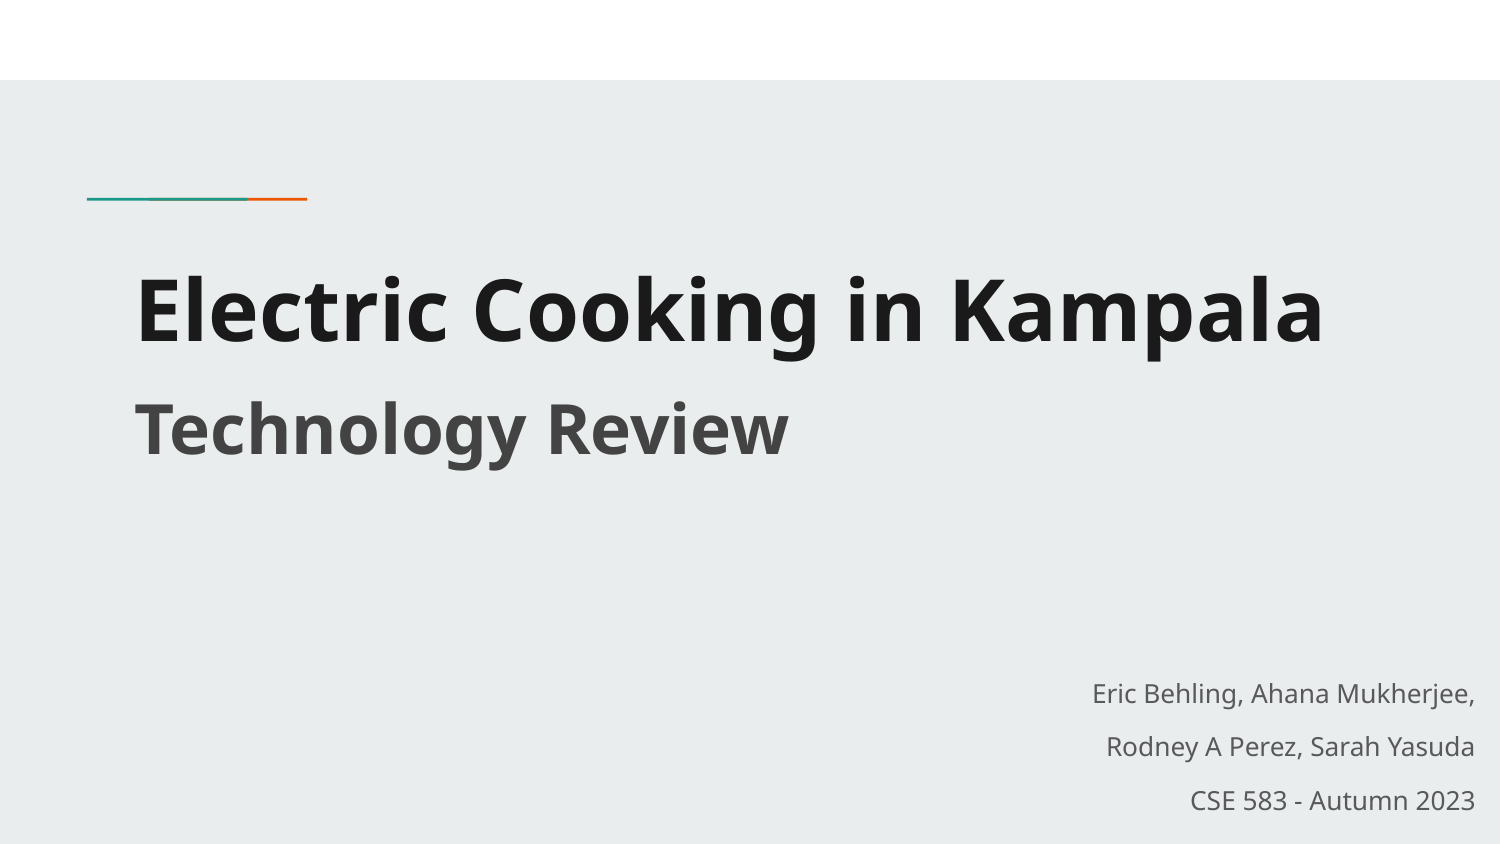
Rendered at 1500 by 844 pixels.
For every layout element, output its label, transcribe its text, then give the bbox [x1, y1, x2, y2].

subtitle Eric Behling, Ahana Mukherjee, Rodney A Perez, Sarah Yasuda CSE 583 - Autumn 2023 [229, 642, 1491, 834]
title Electric Cooking in Kampala Technology Review [119, 216, 1381, 490]
